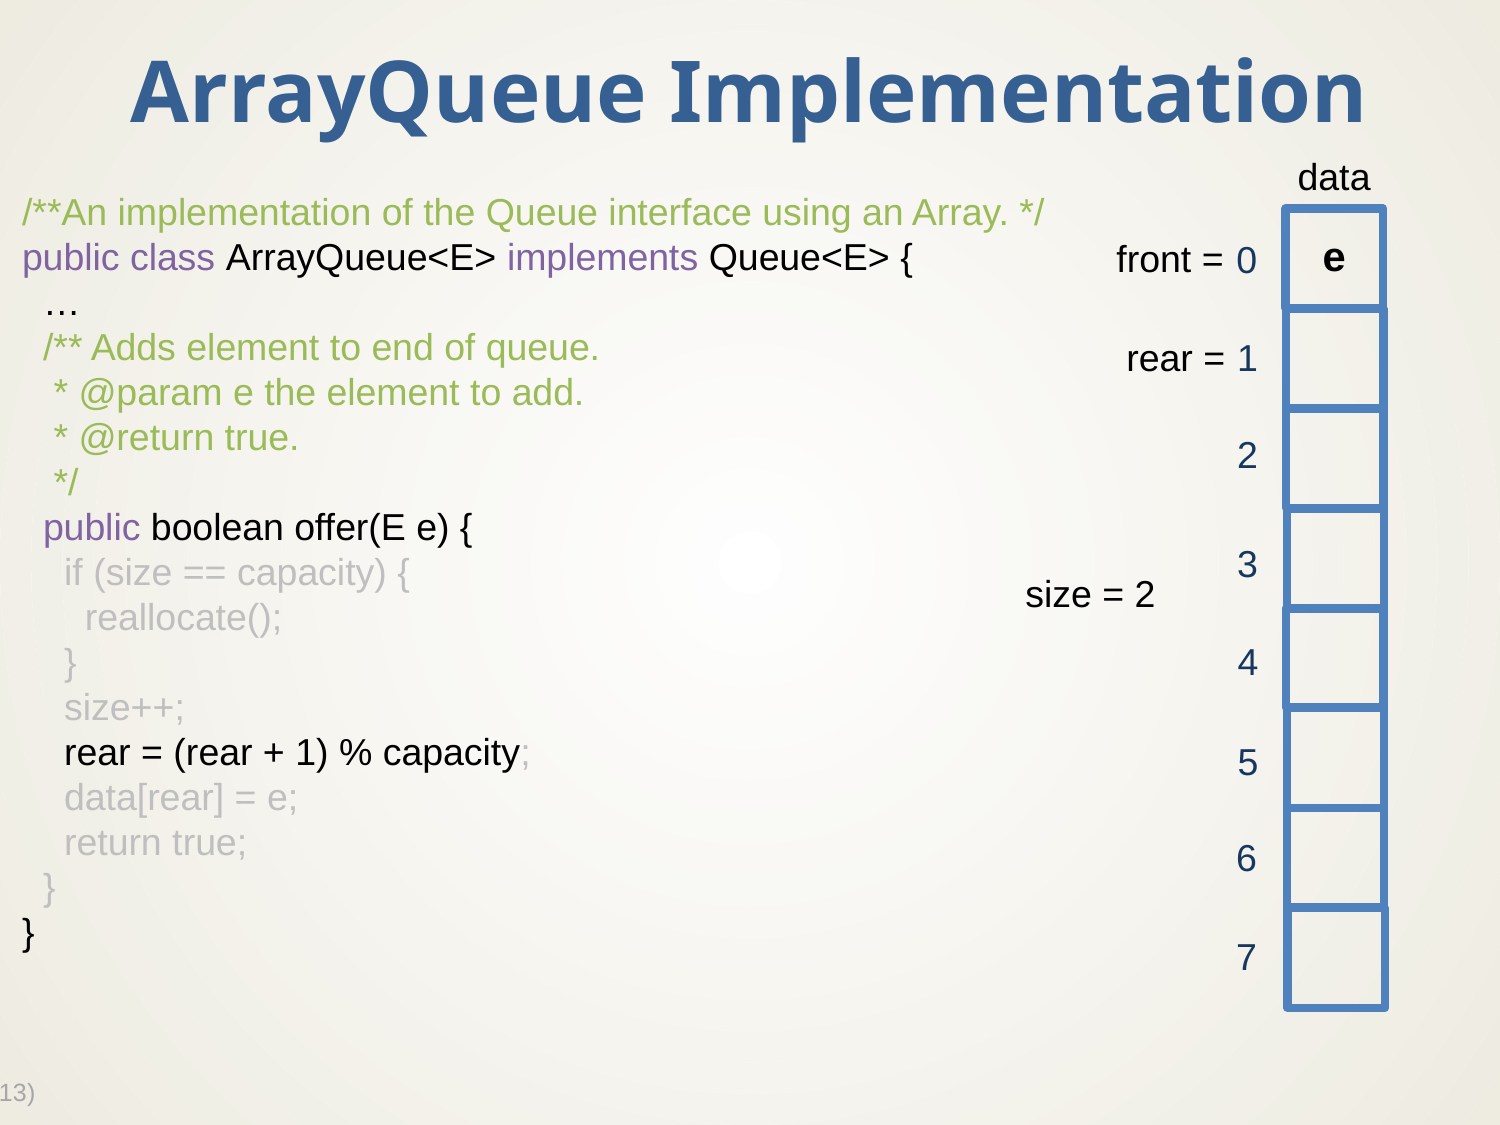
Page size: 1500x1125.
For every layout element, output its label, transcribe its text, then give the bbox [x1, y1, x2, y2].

text_box front = [1101, 227, 1215, 287]
text_box /**An implementation of the Queue interface using an Array. */ public class ArrayQueue<E> implements Queue<E> { … /** Adds element to end of queue. * @param e the element to add. * @return true. */ public boolean offer(E e) { if (size == capacity) { reallocate(); } size++; rear = (rear + 1) % capacity; data[rear] = e; return true; } } [7, 180, 1061, 961]
title ArrayQueue Implementation [0, 24, 1500, 166]
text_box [1220, 208, 1386, 1009]
text_box rear = [1111, 326, 1215, 387]
text_box data [1282, 145, 1386, 206]
text_box size = 2 [1010, 562, 1171, 623]
